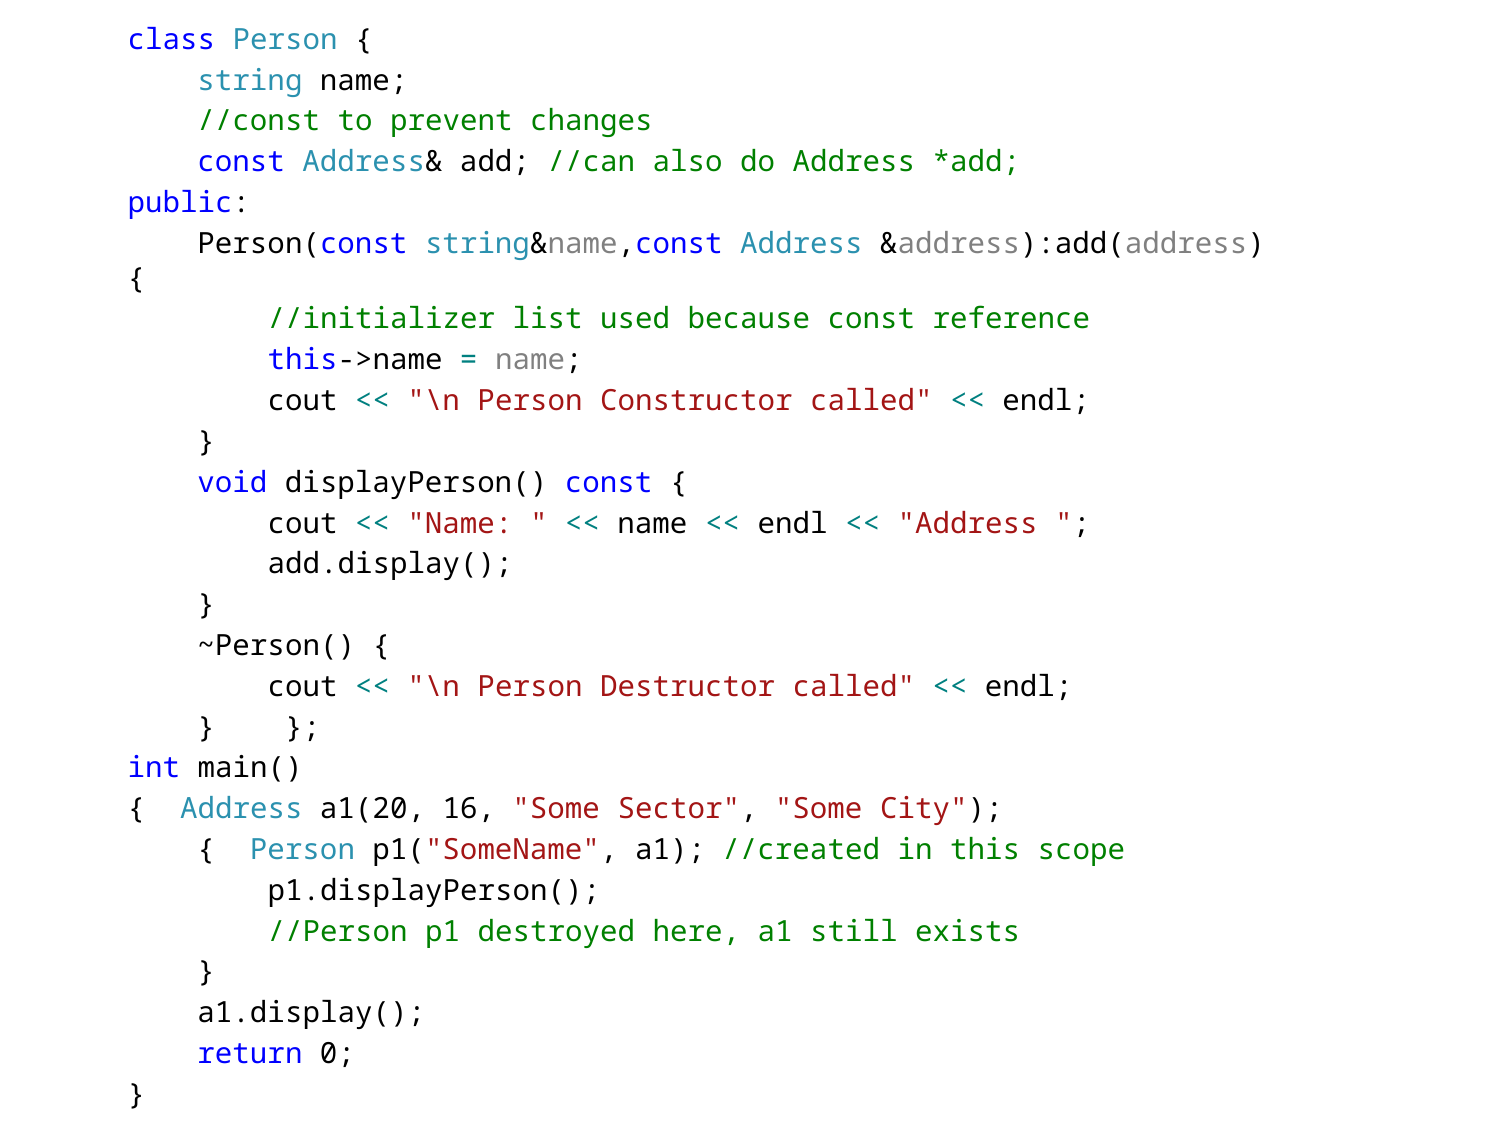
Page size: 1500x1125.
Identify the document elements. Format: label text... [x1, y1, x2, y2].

list class Person { string name; //const to prevent changes const Address& add; //can also do Address *add; public: Person(const string&name,const Address &address):add(address) { //initializer list used because const reference this->name = name; cout << "\n Person Constructor called" << endl; } void displayPerson() const { cout << "Name: " << name << endl << "Address "; add.display(); } ~Person() { cout << "\n Person Destructor called" << endl; } }; int main() { Address a1(20, 16, "Some Sector", "Some City"); { Person p1("SomeName", a1); //created in this scope p1.displayPerson(); //Person p1 destroyed here, a1 still exists } a1.display(); return 0; } [112, 12, 1300, 1118]
